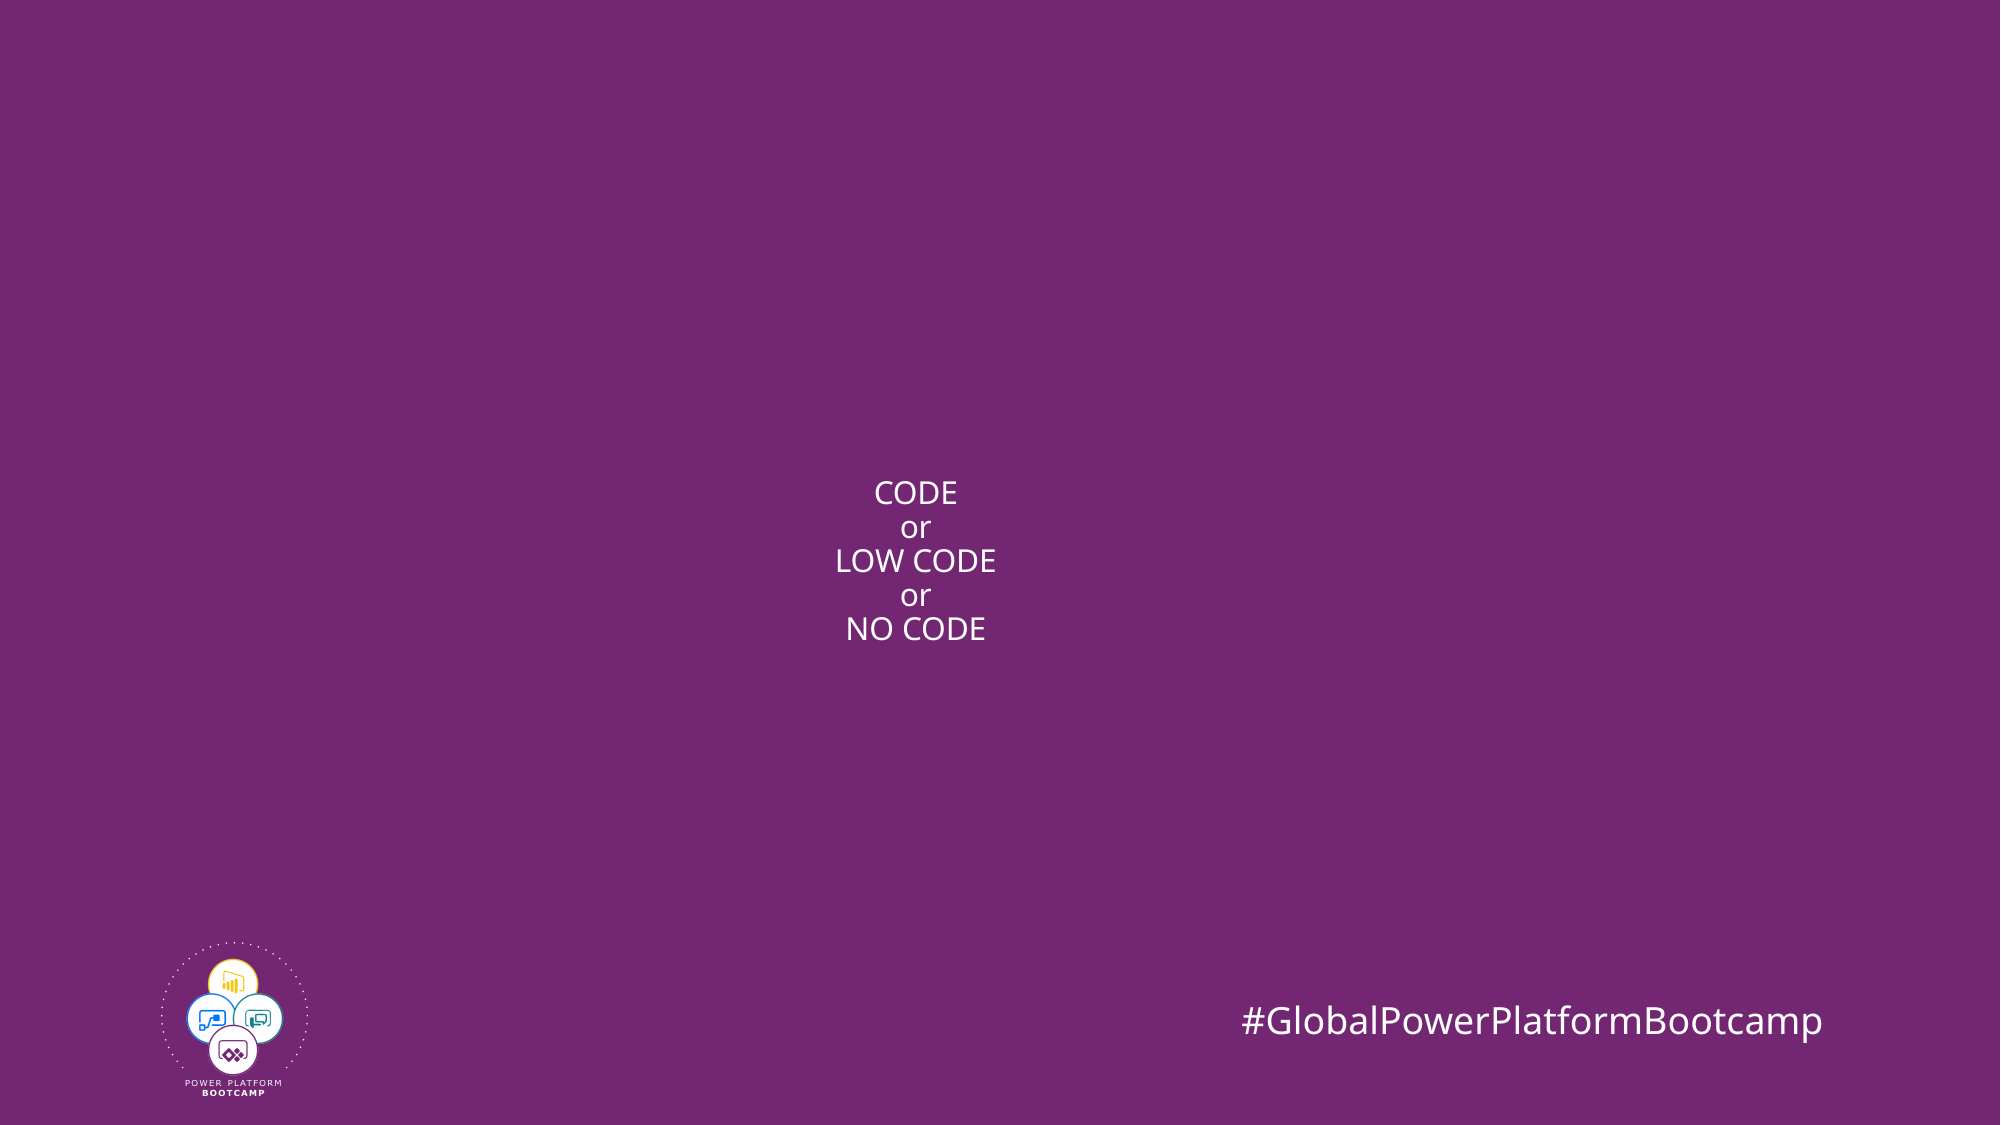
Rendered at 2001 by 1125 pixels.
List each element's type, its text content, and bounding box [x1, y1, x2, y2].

title CODE or LOW CODE or NO CODE [107, 467, 1725, 658]
picture [161, 942, 308, 1096]
